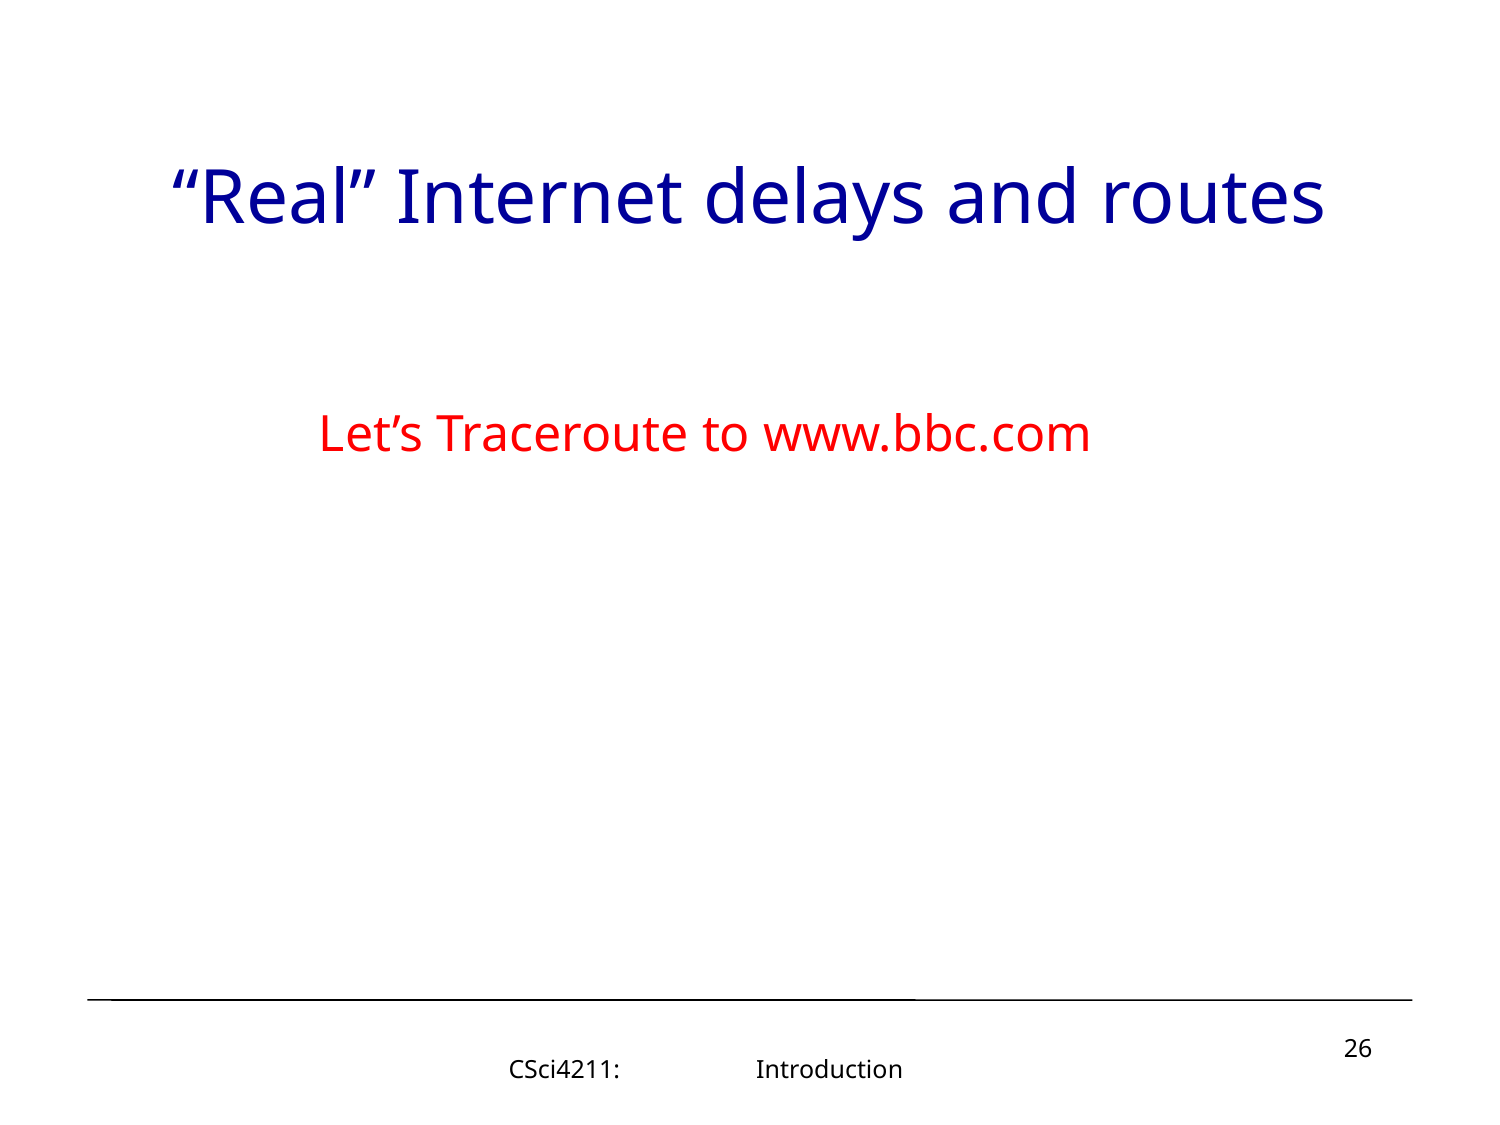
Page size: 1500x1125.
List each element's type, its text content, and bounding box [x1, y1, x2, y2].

title “Real” Internet delays and routes [112, 99, 1388, 288]
text_box CSci4211: Introduction [462, 1046, 950, 1122]
slide_number 26 [1074, 1024, 1388, 1101]
text_box Let’s Traceroute to www.bbc.com [304, 393, 1184, 469]
